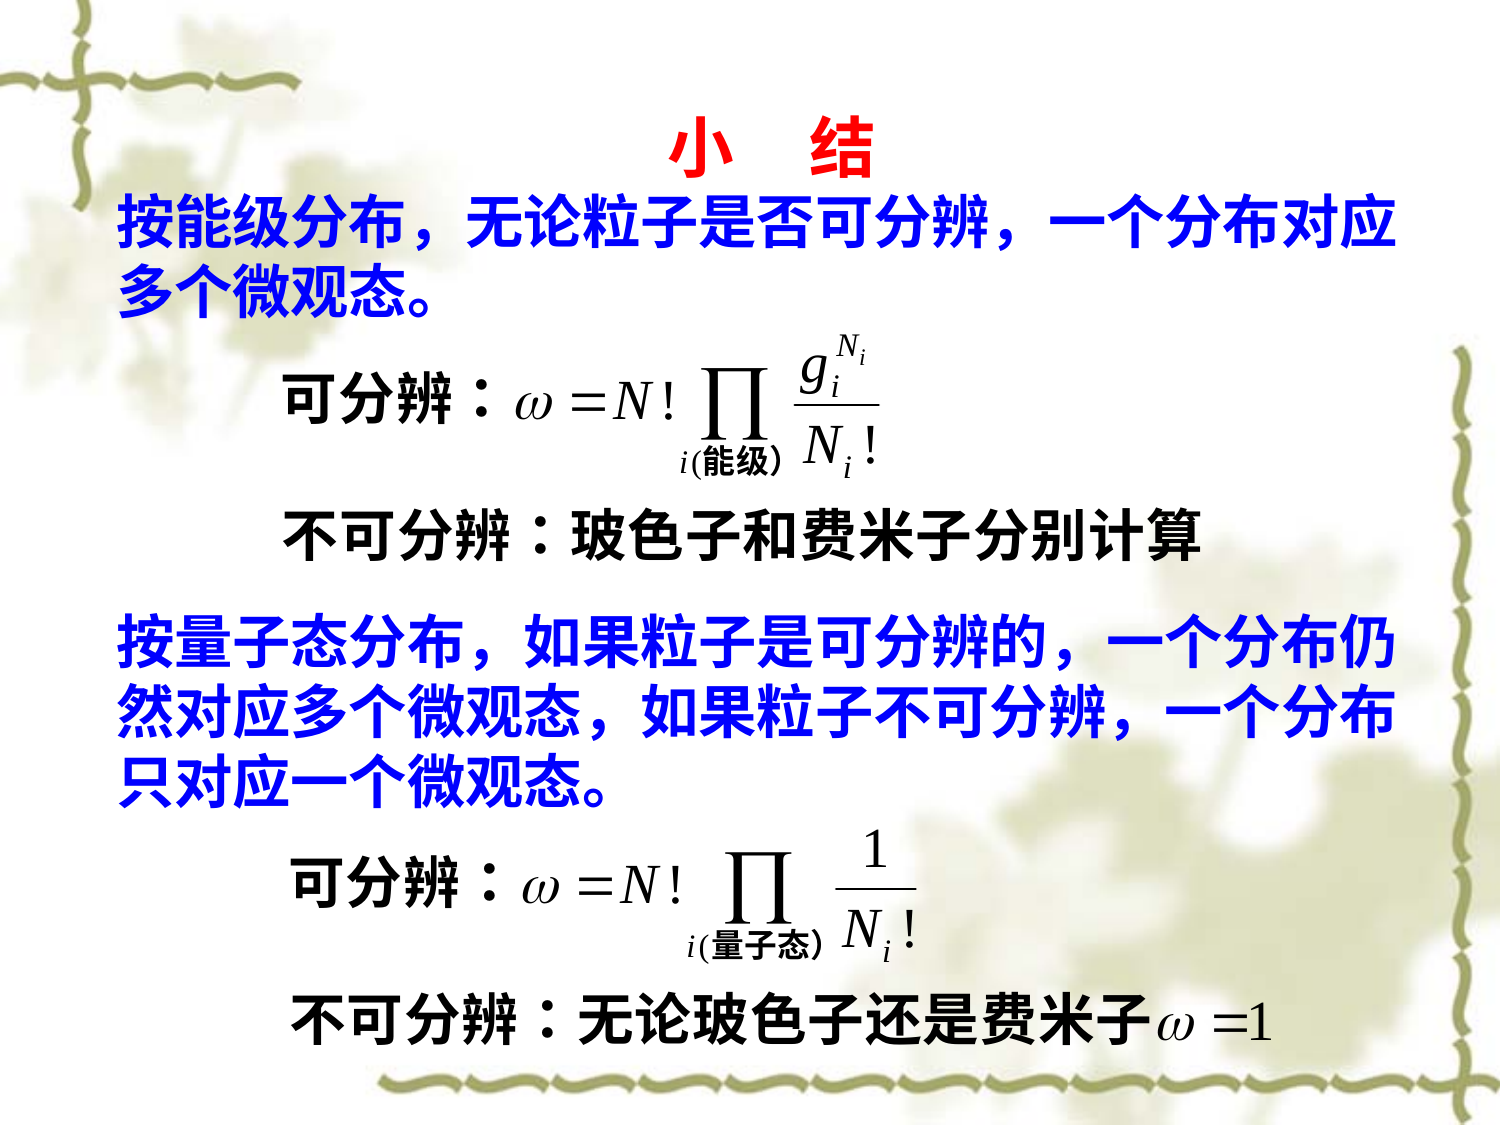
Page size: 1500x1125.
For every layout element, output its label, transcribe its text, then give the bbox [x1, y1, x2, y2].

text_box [274, 318, 1212, 575]
text_box 小 结 按能级分布，无论粒子是否可分辨，一个分布对应多个微观态。 按量子态分布，如果粒子是可分辨的，一个分布仍然对应多个微观态，如果粒子不可分辨，一个分布只对应一个微观态。 [101, 98, 1443, 823]
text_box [282, 811, 1280, 1058]
picture [0, 0, 1500, 1125]
